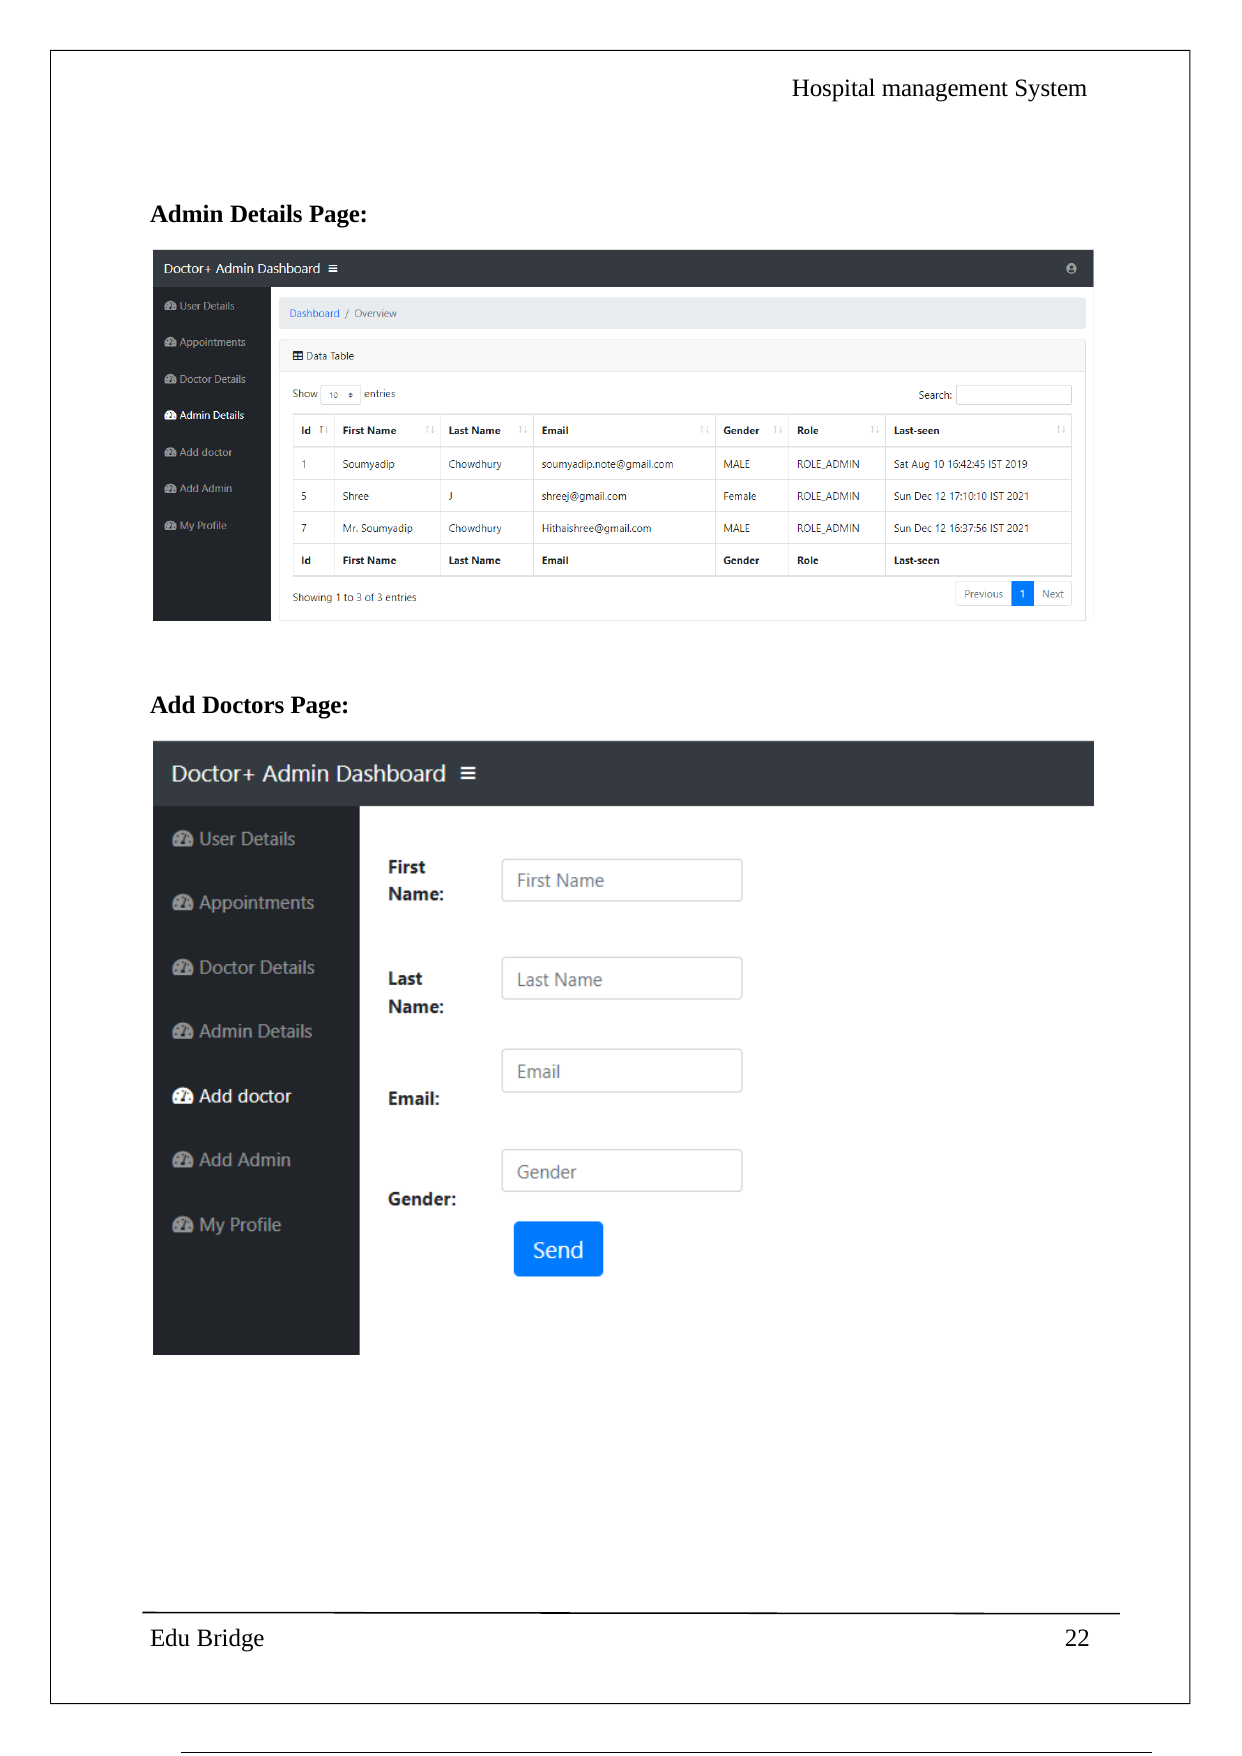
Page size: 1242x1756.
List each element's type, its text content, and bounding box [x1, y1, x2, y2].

text_box Add Doctors Page: [147, 686, 354, 719]
text_box Admin Details Page: [147, 195, 372, 228]
picture [152, 249, 1094, 621]
footer Edu Bridge [147, 1621, 267, 1756]
text_box Hospital management System [789, 69, 1093, 102]
slide_number 22 [1058, 1621, 1098, 1756]
picture [152, 740, 1094, 1355]
